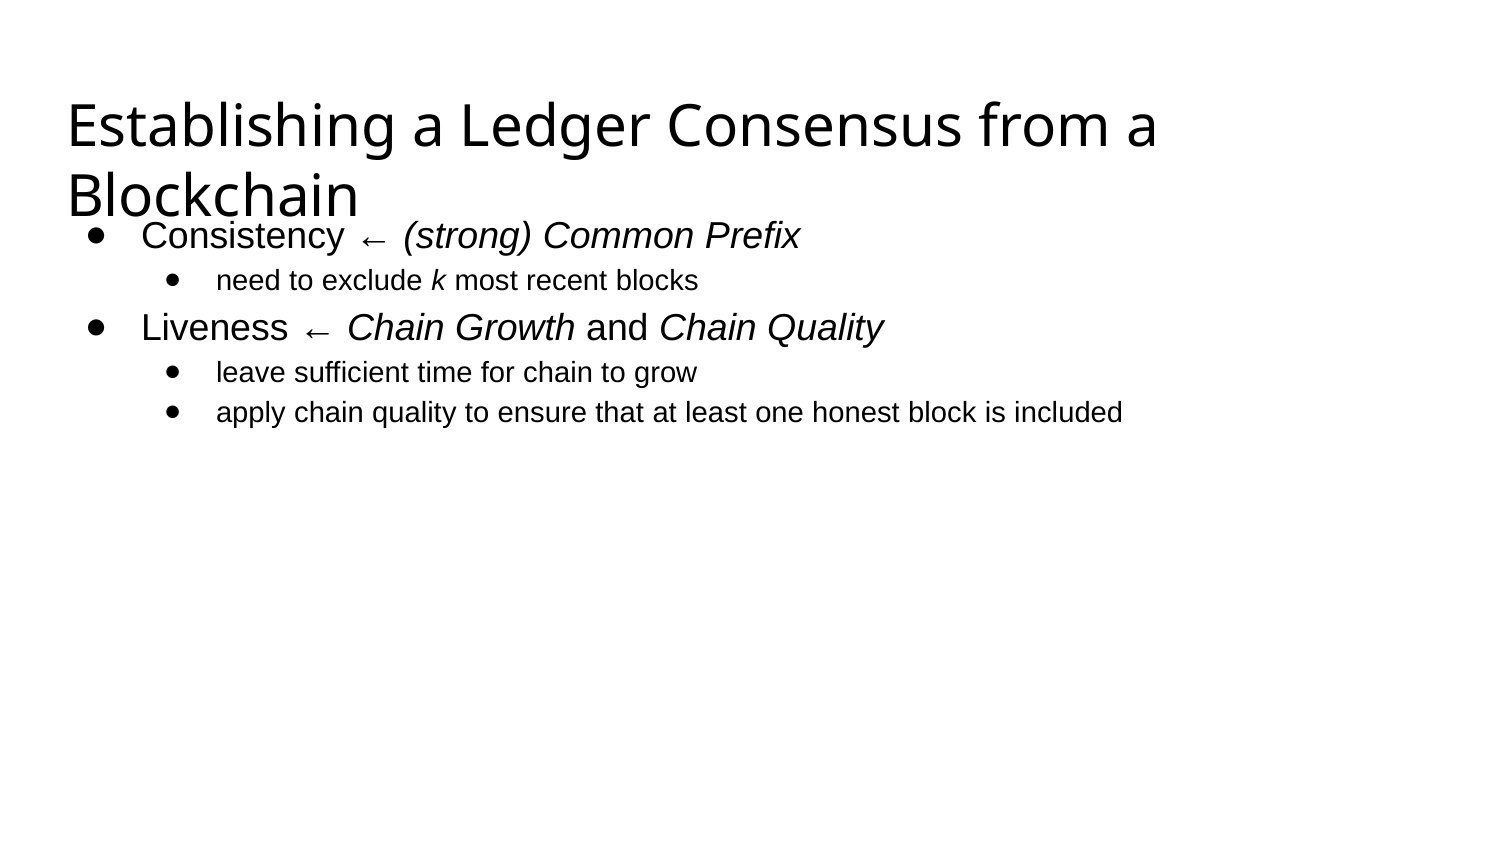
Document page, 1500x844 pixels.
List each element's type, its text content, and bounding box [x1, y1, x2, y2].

title Establishing a Ledger Consensus from a Blockchain [51, 72, 1449, 167]
list Consistency ← (strong) Common Prefix need to exclude k most recent blocks Liveness ← Chain Growth and Chain Quality leave sufficient time for chain to grow apply chain quality to ensure that at least one honest block is included [51, 189, 1449, 750]
